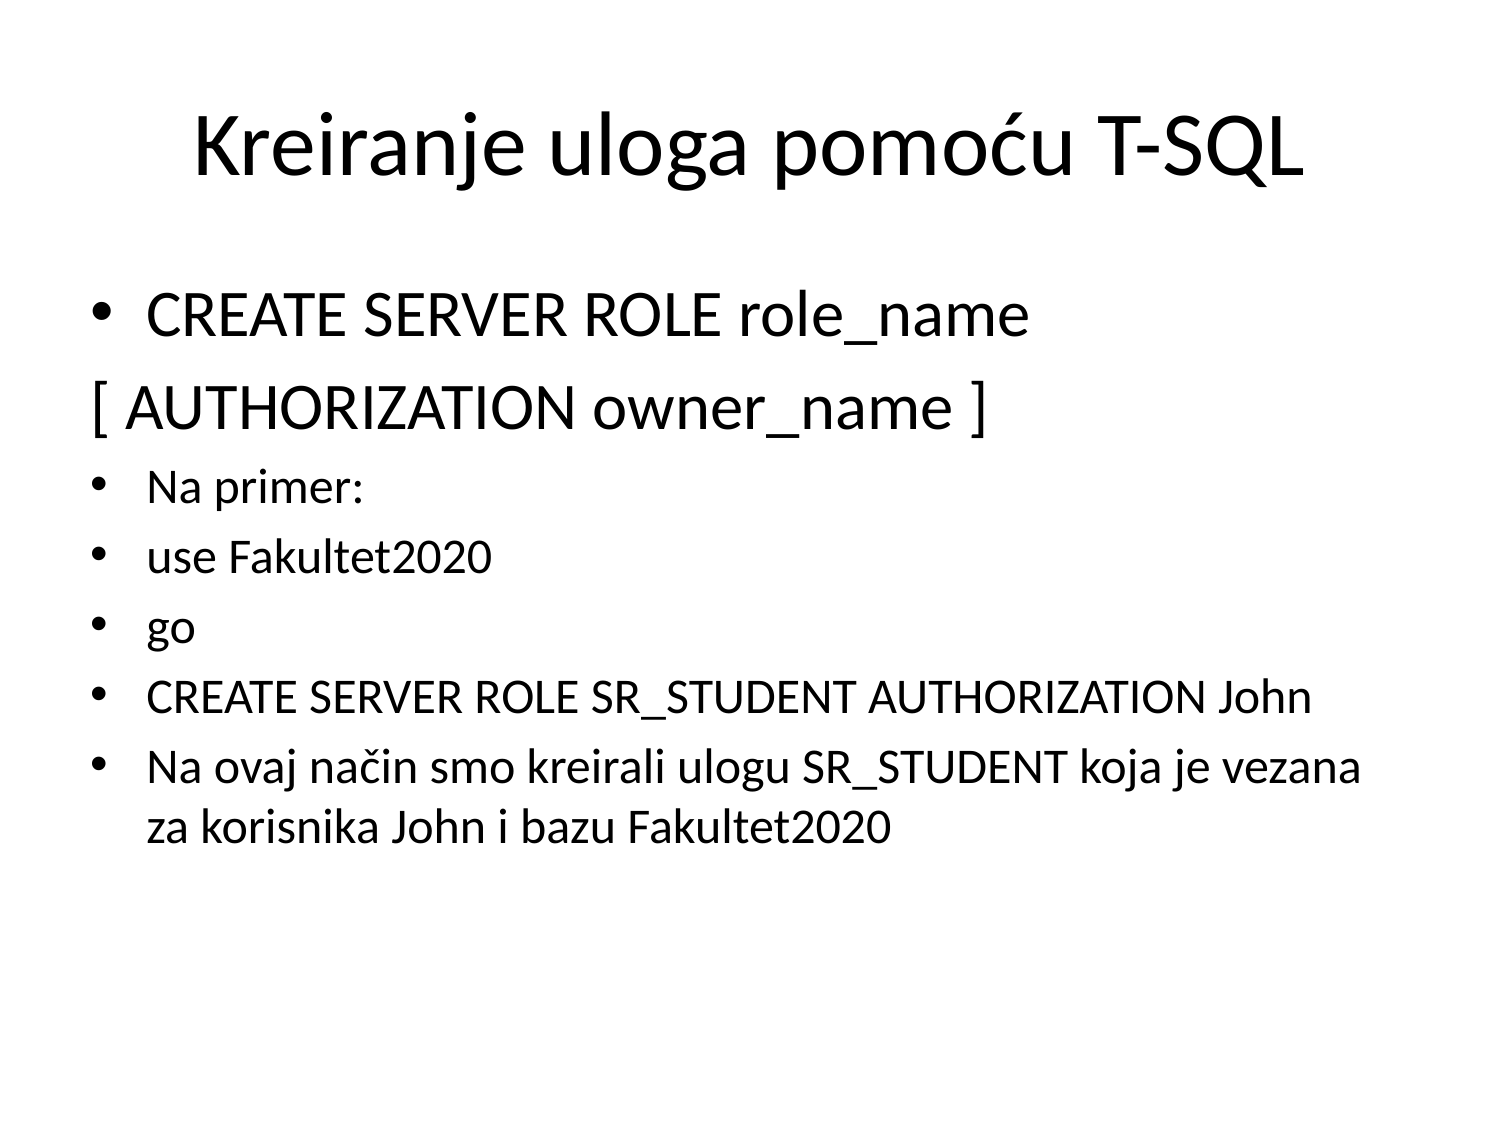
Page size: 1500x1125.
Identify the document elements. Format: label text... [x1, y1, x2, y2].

list CREATE SERVER ROLE role_name [ AUTHORIZATION owner_name ] Na primer: use Fakultet2020 go CREATE SERVER ROLE SR_STUDENT AUTHORIZATION John Na ovaj način smo kreirali ulogu SR_STUDENT koja je vezana za korisnika John i bazu Fakultet2020 [75, 262, 1425, 1005]
title Kreiranje uloga pomoću T-SQL [75, 45, 1425, 233]
